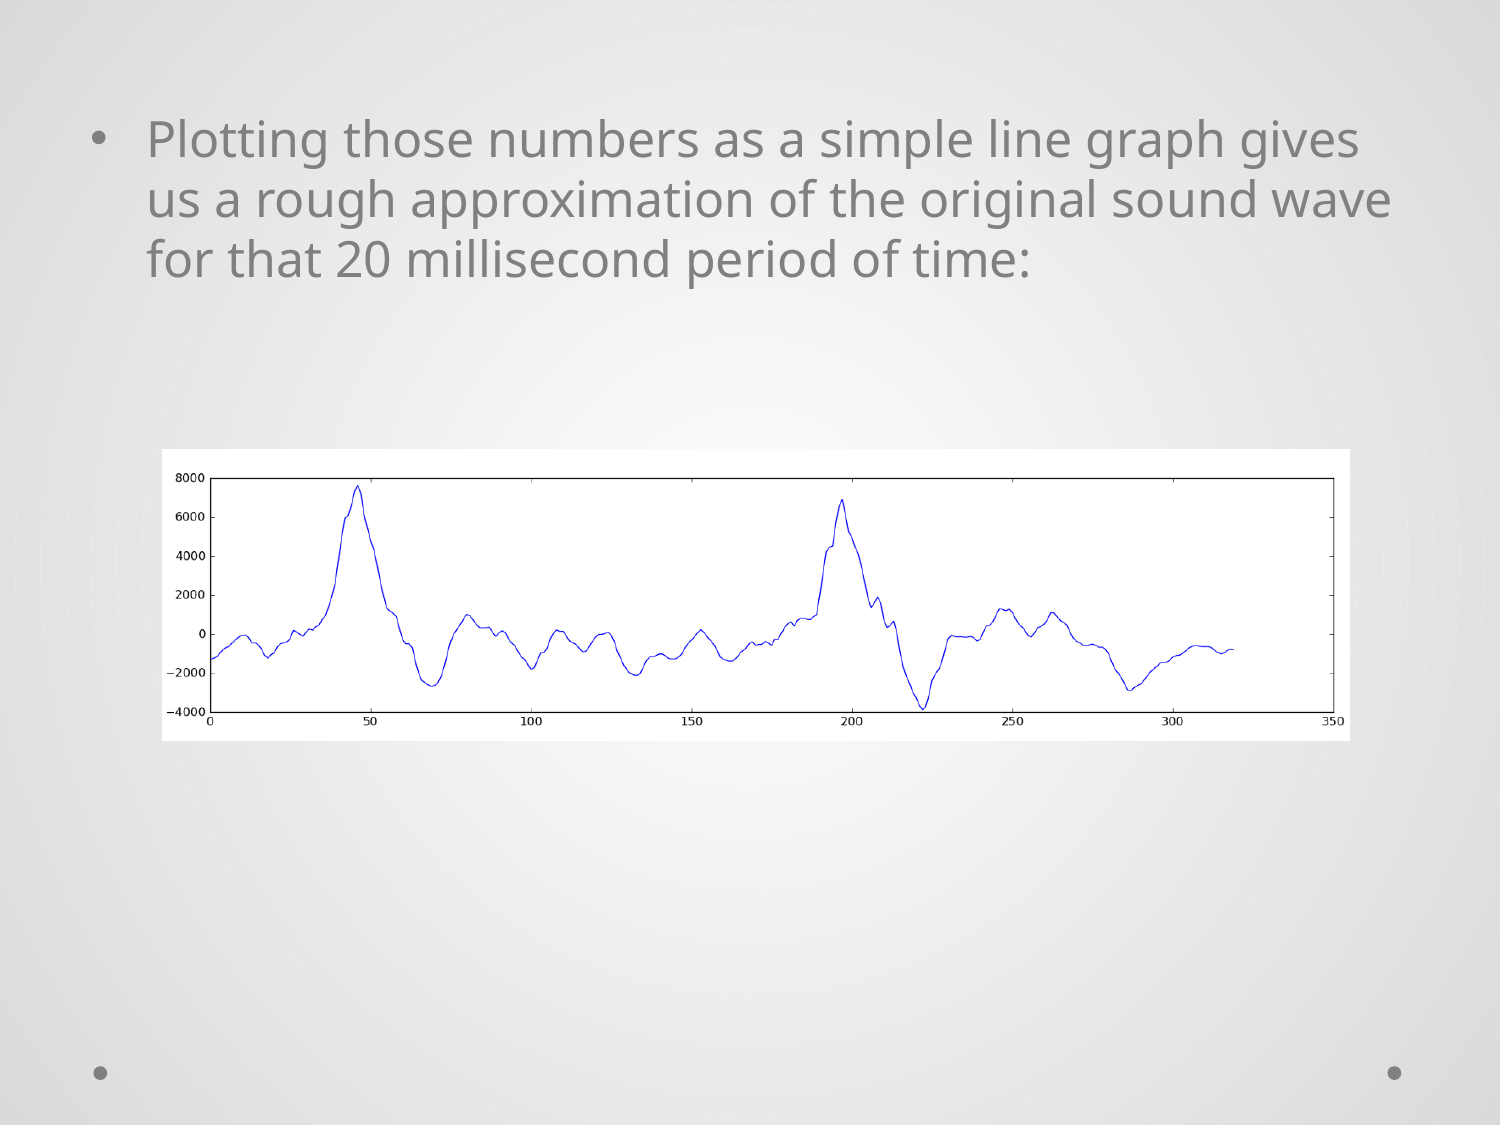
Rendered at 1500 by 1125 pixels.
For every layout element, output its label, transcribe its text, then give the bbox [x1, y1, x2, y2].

list Plotting those numbers as a simple line graph gives us a rough approximation of the original sound wave for that 20 millisecond period of time: [75, 99, 1425, 1005]
picture [162, 449, 1351, 741]
